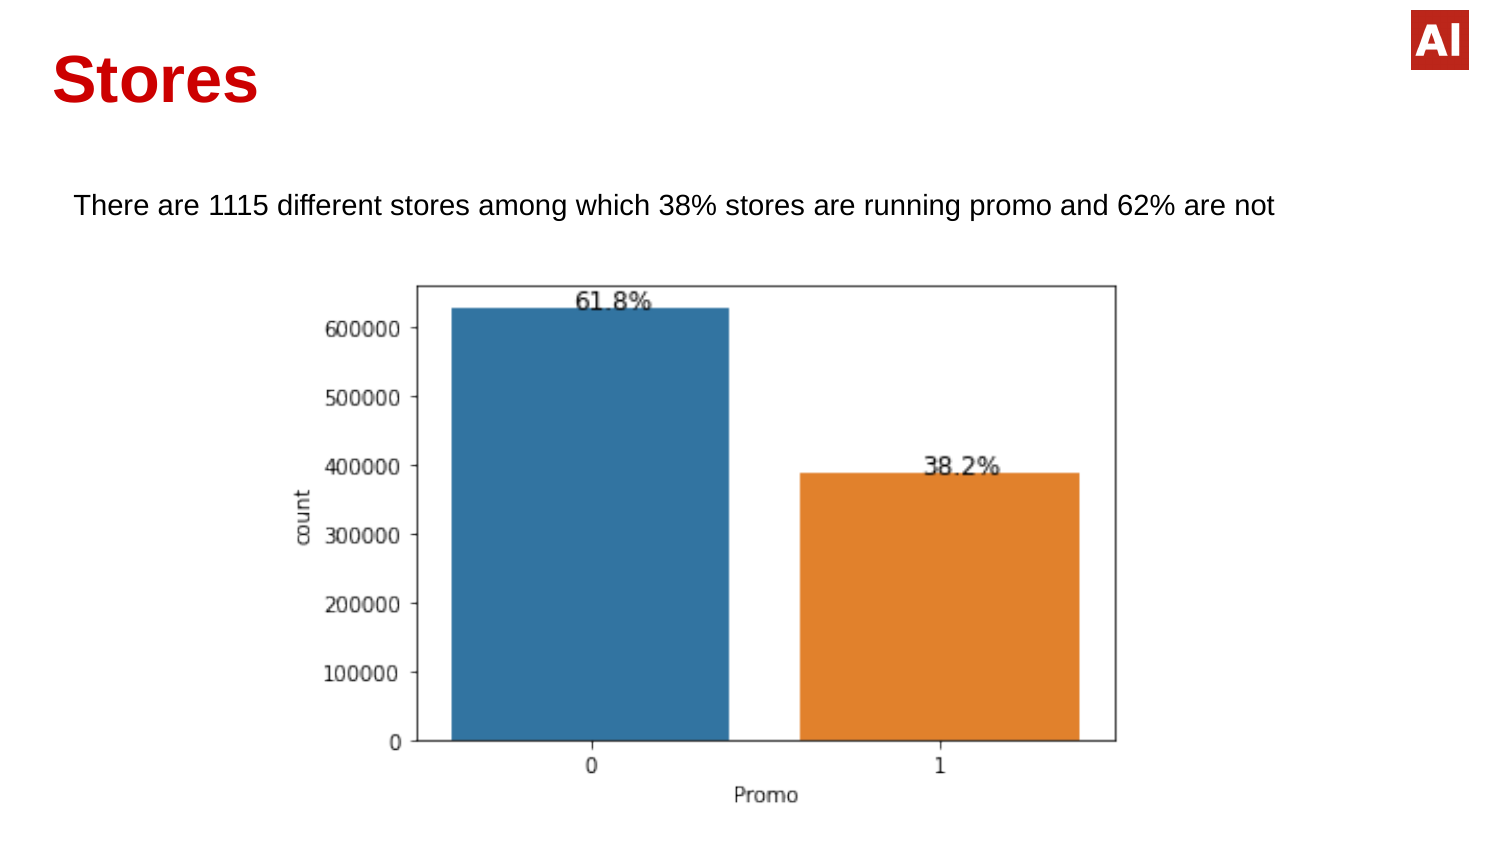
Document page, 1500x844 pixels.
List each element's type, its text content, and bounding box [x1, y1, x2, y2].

picture [1411, 10, 1469, 70]
title Stores [37, 20, 1436, 132]
text_box There are 1115 different stores among which 38% stores are running promo and 62% are not [58, 179, 1359, 229]
picture [279, 273, 1128, 820]
